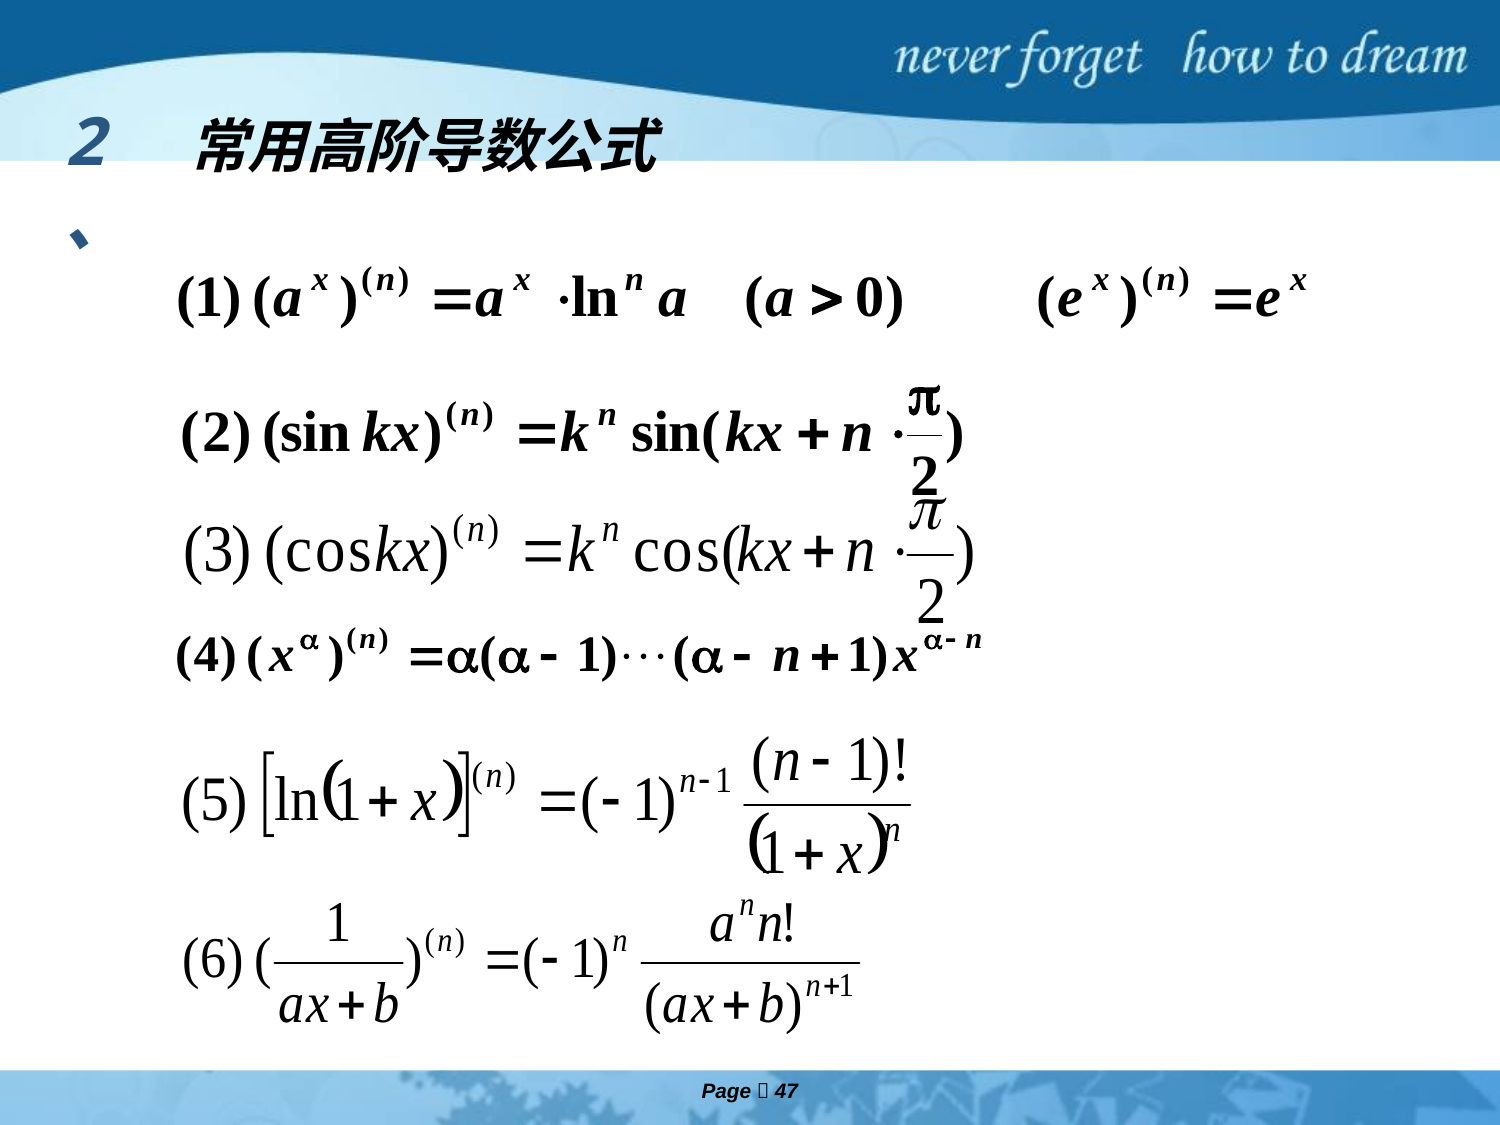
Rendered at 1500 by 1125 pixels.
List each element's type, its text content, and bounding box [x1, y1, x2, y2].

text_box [174, 876, 869, 1045]
text_box 常用高阶导数公式 [174, 102, 988, 187]
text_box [1035, 258, 1313, 336]
text_box 2、 [50, 91, 175, 267]
picture [0, 1071, 1500, 1125]
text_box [178, 363, 967, 464]
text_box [174, 465, 987, 639]
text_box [174, 258, 907, 336]
picture [0, 0, 1500, 160]
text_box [173, 720, 924, 900]
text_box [173, 646, 987, 689]
